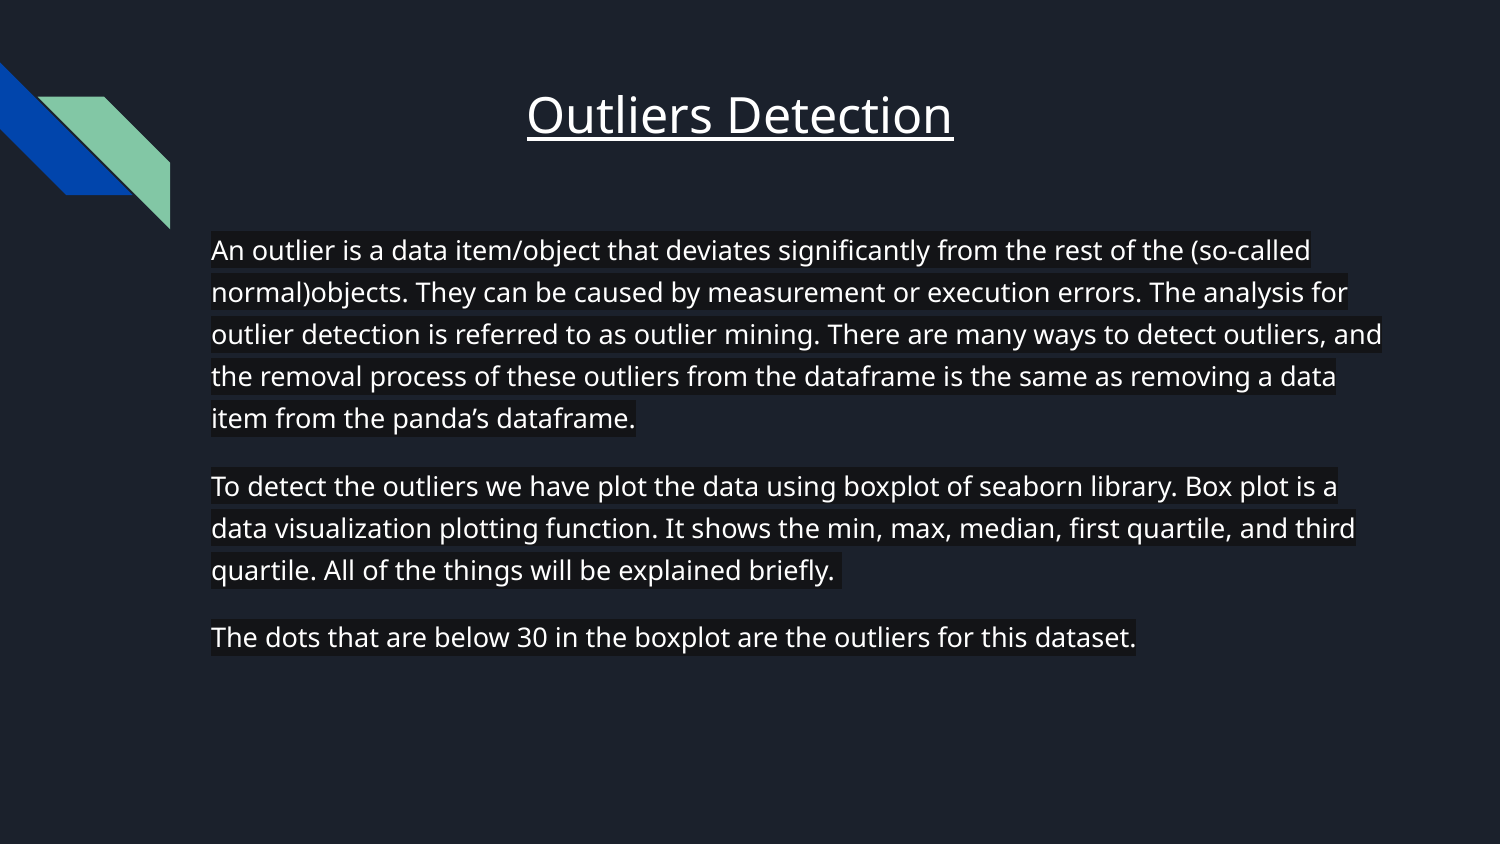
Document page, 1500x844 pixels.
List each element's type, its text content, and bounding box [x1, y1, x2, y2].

list An outlier is a data item/object that deviates significantly from the rest of the (so-called normal)objects. They can be caused by measurement or execution errors. The analysis for outlier detection is referred to as outlier mining. There are many ways to detect outliers, and the removal process of these outliers from the dataframe is the same as removing a data item from the panda’s dataframe. To detect the outliers we have plot the data using boxplot of seaborn library. Box plot is a data visualization plotting function. It shows the min, max, median, first quartile, and third quartile. All of the things will be explained briefly. The dots that are below 30 in the boxplot are the outliers for this dataset. [196, 210, 1402, 763]
title Outliers Detection [212, 64, 1368, 177]
